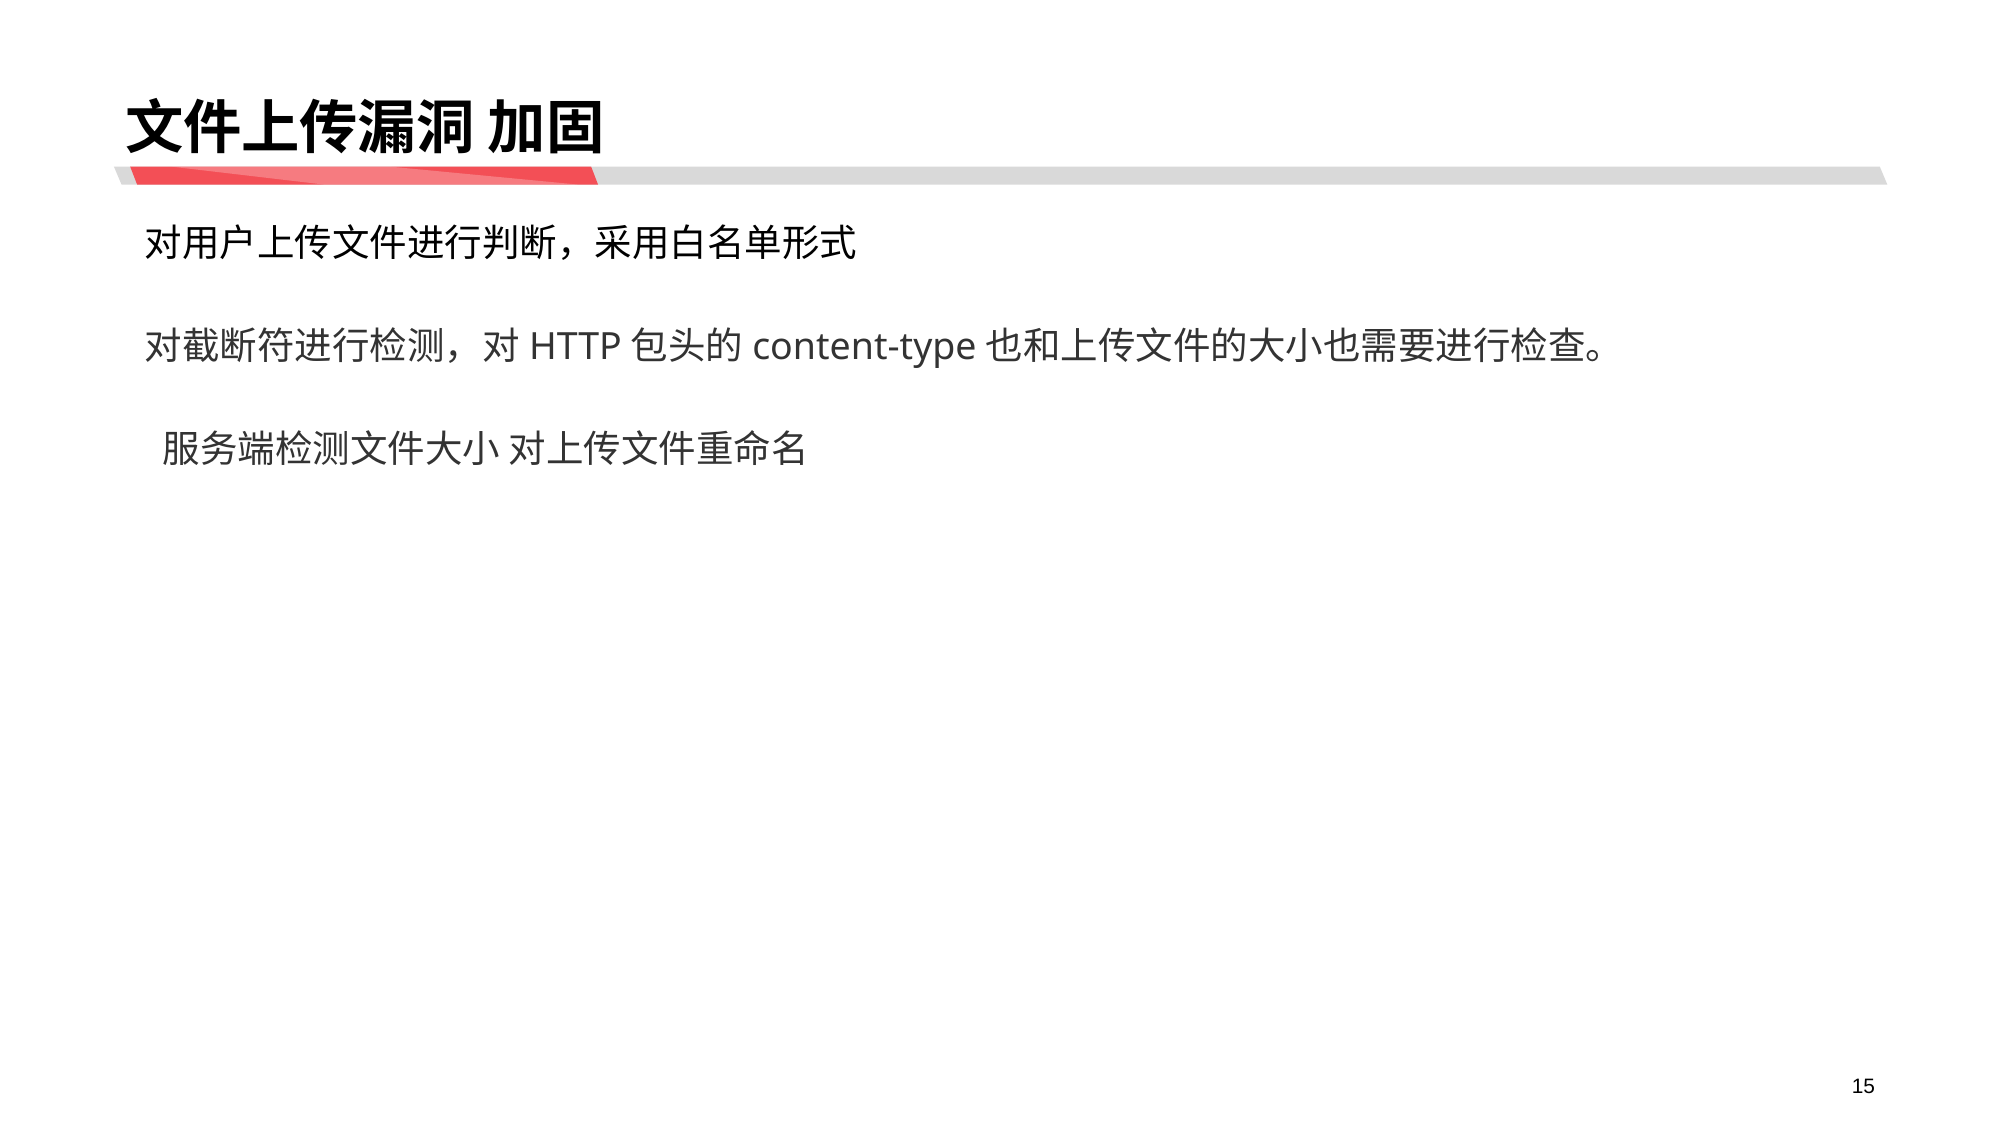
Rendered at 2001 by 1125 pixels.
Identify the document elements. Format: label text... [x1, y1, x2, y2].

text_box 服务端检测文件大小 对上传文件重命名 [130, 418, 1712, 478]
text_box 对截断符进行检测，对HTTP包头的content-type也和上传文件的大小也需要进行检查。 [130, 314, 1764, 375]
title 文件上传漏洞 加固 [109, 0, 1890, 169]
slide_number 15 [1412, 1068, 1890, 1103]
text_box 对用户上传文件进行判断，采用白名单形式 [130, 211, 1911, 272]
